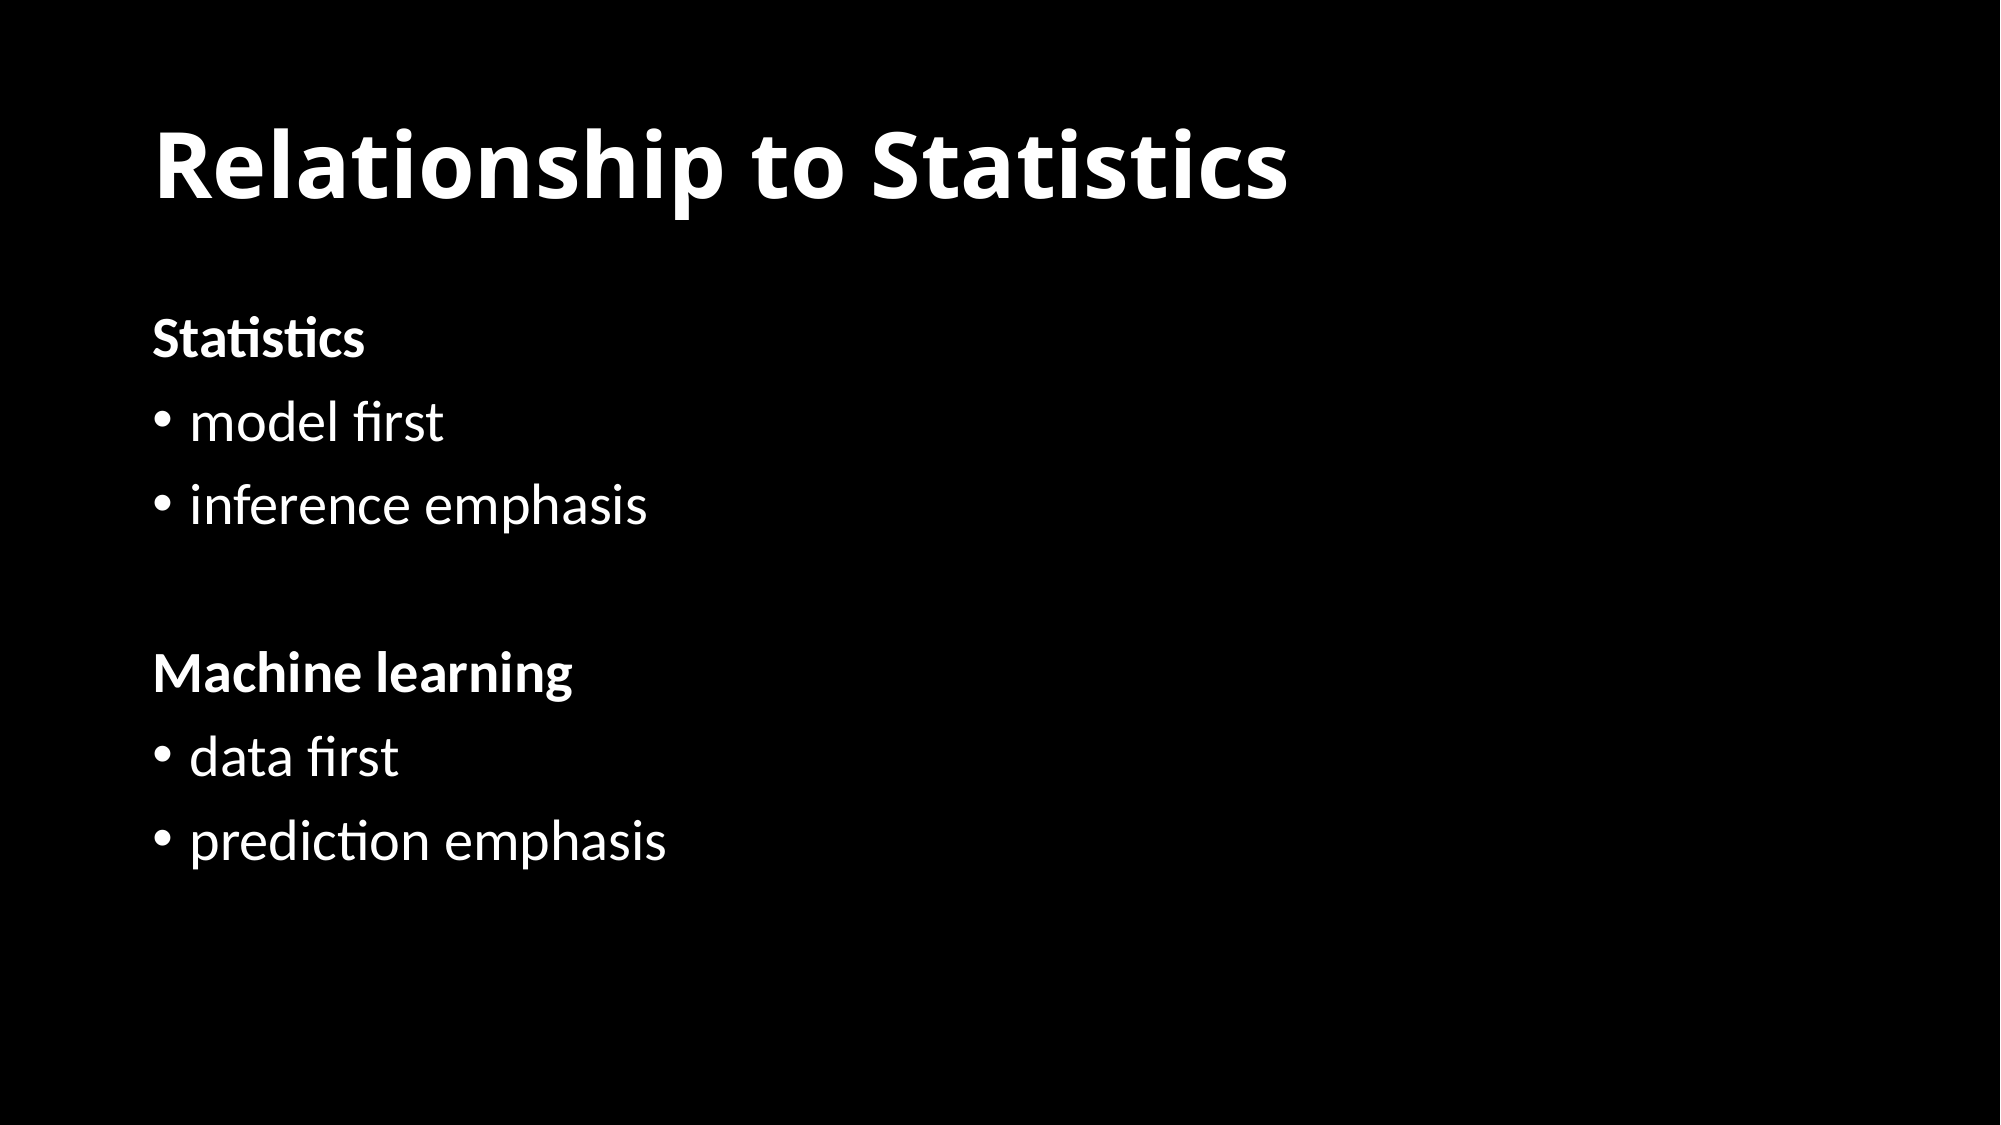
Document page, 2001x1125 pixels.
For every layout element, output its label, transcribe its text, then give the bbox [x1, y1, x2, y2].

list Statistics model first inference emphasis Machine learning data first prediction emphasis [137, 299, 1863, 1014]
title Relationship to Statistics [137, 59, 1863, 278]
